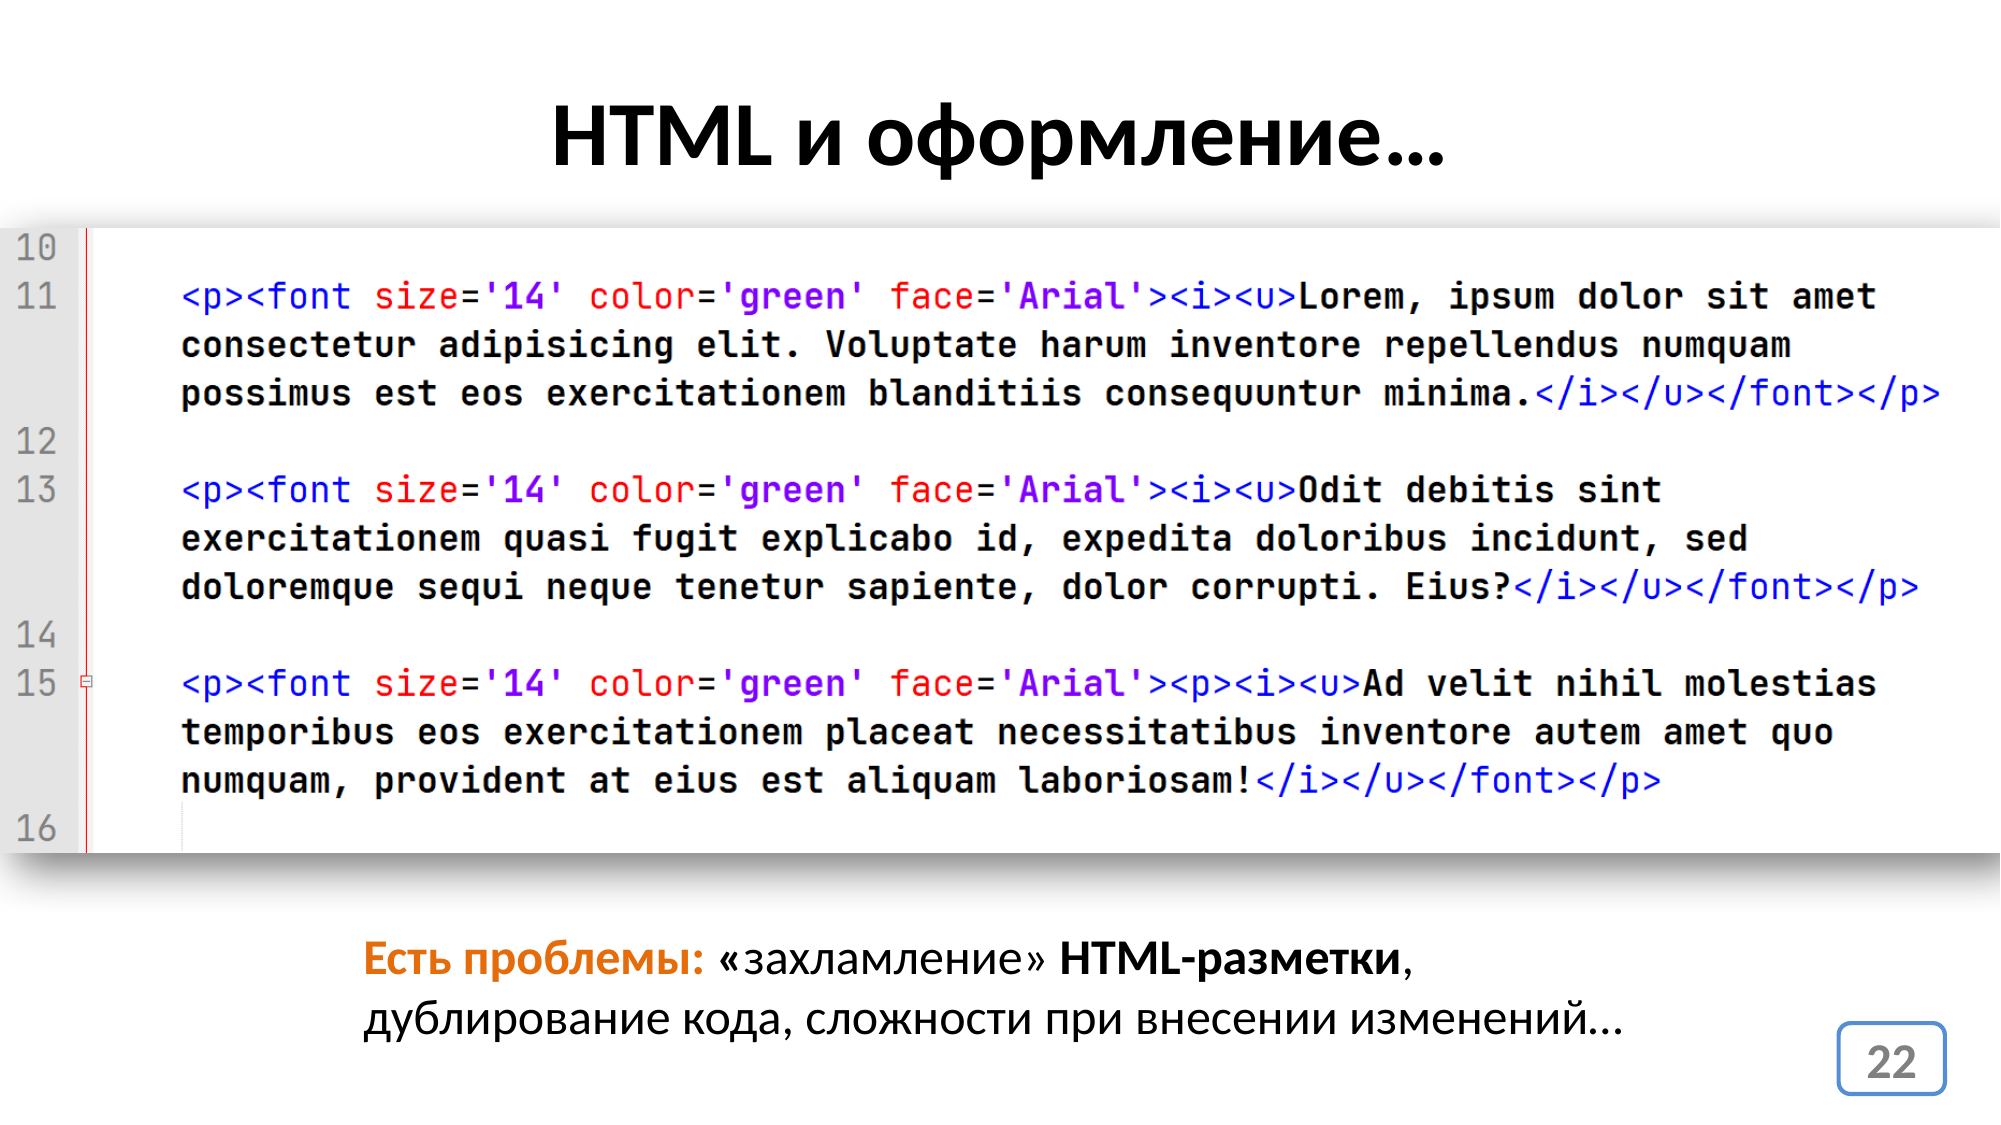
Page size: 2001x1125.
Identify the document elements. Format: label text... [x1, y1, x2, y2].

text_box HTML и оформление… [0, 66, 2000, 191]
picture [0, 228, 2000, 853]
text_box Есть проблемы: «захламление» HTML-разметки, дублирование кода, сложности при внесении изменений… [348, 916, 1731, 1052]
text_box 22 [1836, 1021, 1948, 1097]
